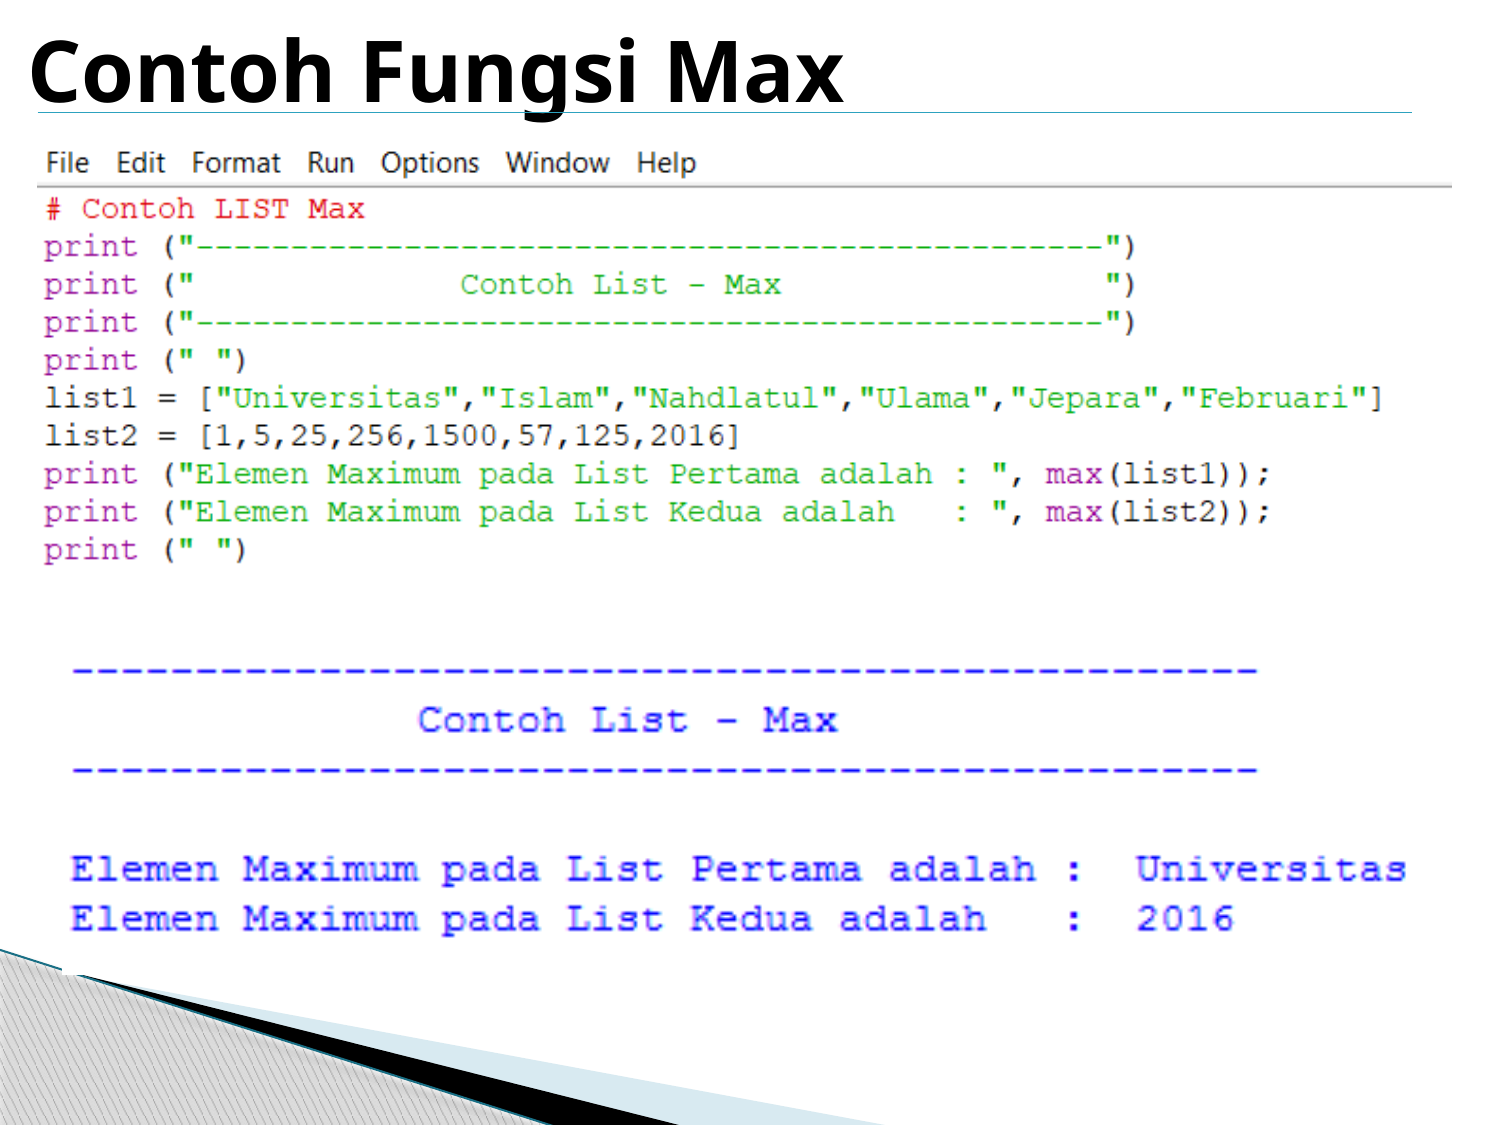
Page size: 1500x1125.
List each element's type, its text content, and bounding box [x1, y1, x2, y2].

picture [62, 649, 1471, 976]
picture [37, 137, 1453, 588]
title Contoh Fungsi Max [12, 0, 1363, 163]
